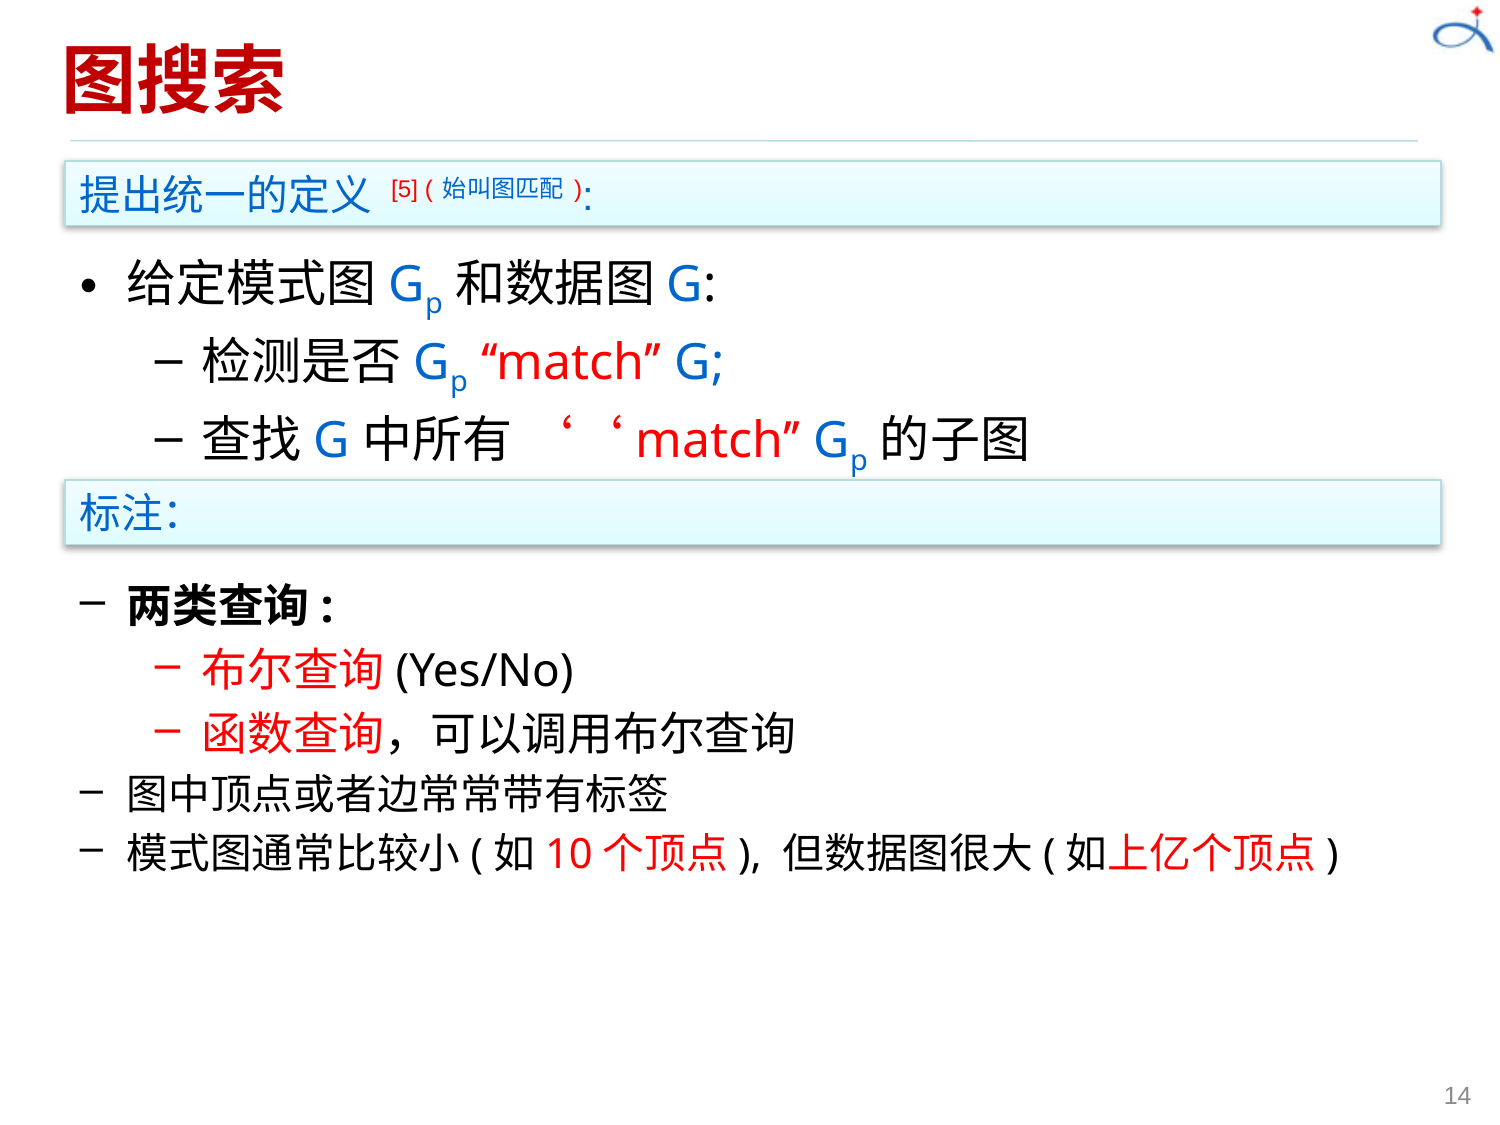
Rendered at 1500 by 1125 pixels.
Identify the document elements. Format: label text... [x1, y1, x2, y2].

text_box 给定模式图Gp和数据图G: 检测是否Gp ‘‘match’’ G; 查找G中所有 ‘‘match’’ Gp的子图 [64, 243, 1436, 457]
text_box 提出统一的定义 [5] (始叫图匹配): [64, 160, 1442, 226]
picture [1432, 5, 1495, 55]
text_box 标注： [64, 479, 1442, 545]
text_box 两类查询: 布尔查询(Yes/No) 函数查询，可以调用布尔查询 图中顶点或者边常常带有标签 模式图通常比较小(如10个顶点), 但数据图很大(如上亿个顶点) [64, 568, 1447, 1024]
title 图搜索 [46, 11, 1419, 143]
slide_number 14 [1136, 1065, 1487, 1125]
